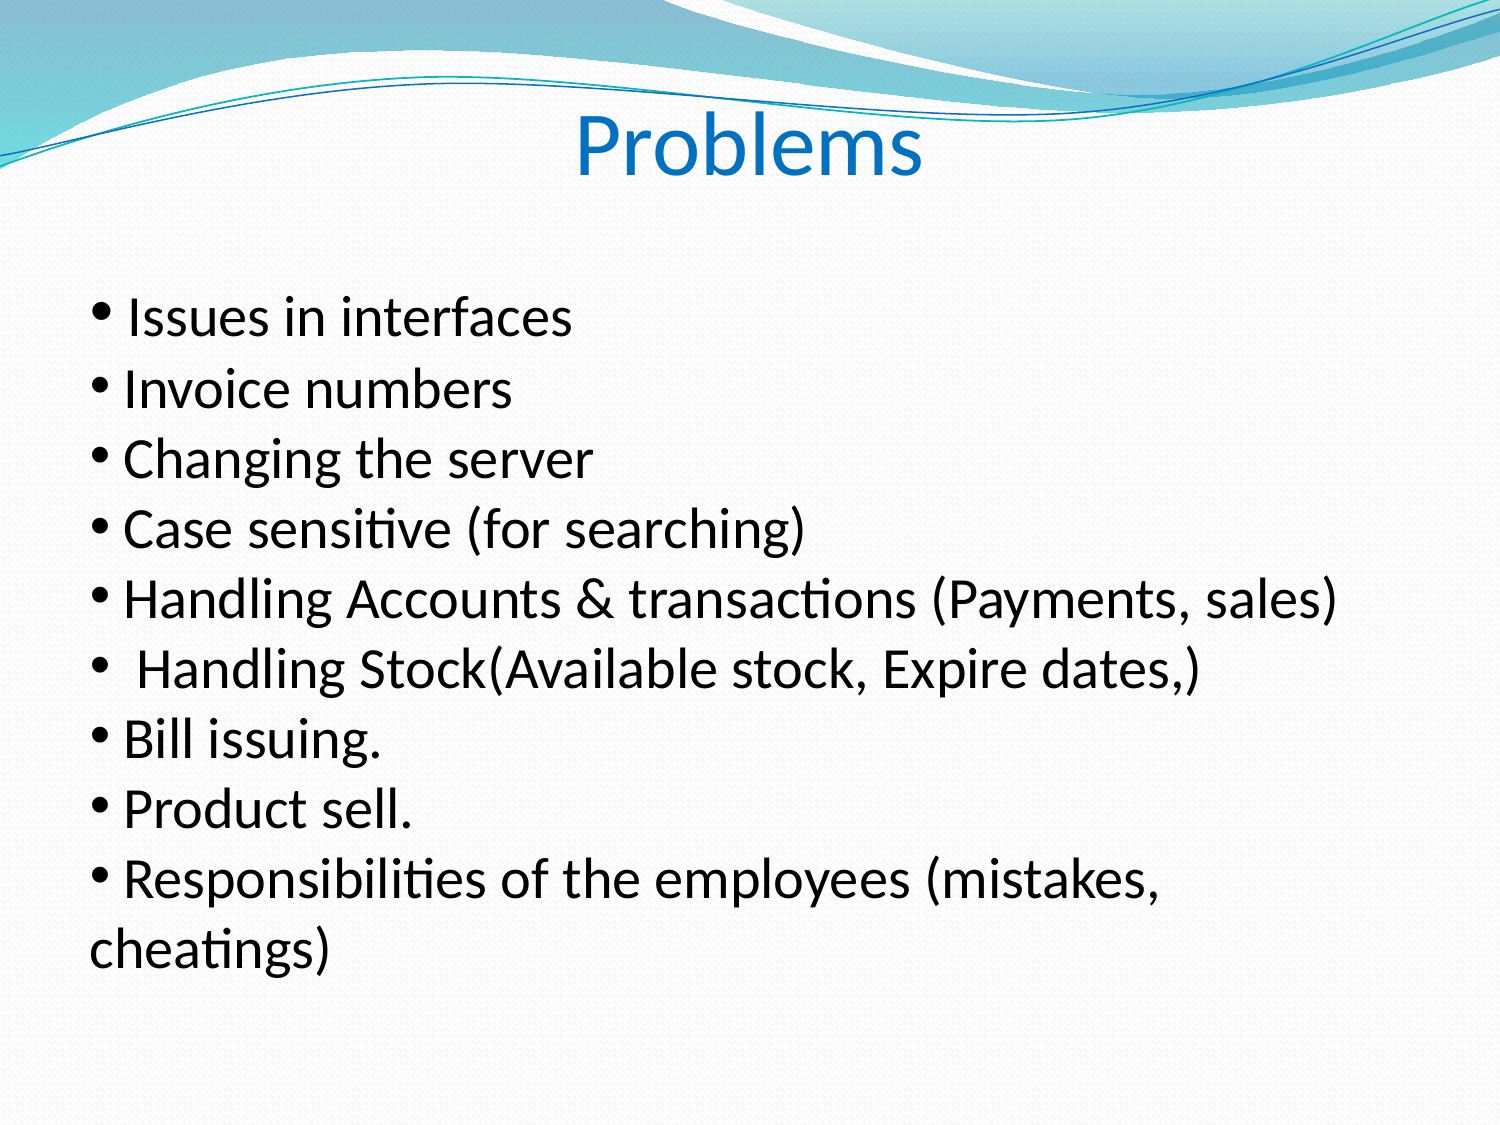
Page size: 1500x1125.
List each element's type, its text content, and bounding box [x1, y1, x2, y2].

text_box Problems [75, 45, 1425, 233]
text_box Issues in interfaces Invoice numbers Changing the server Case sensitive (for searching) Handling Accounts & transactions (Payments, sales) Handling Stock(Available stock, Expire dates,) Bill issuing. Product sell. Responsibilities of the employees (mistakes, cheatings) [75, 262, 1425, 1005]
